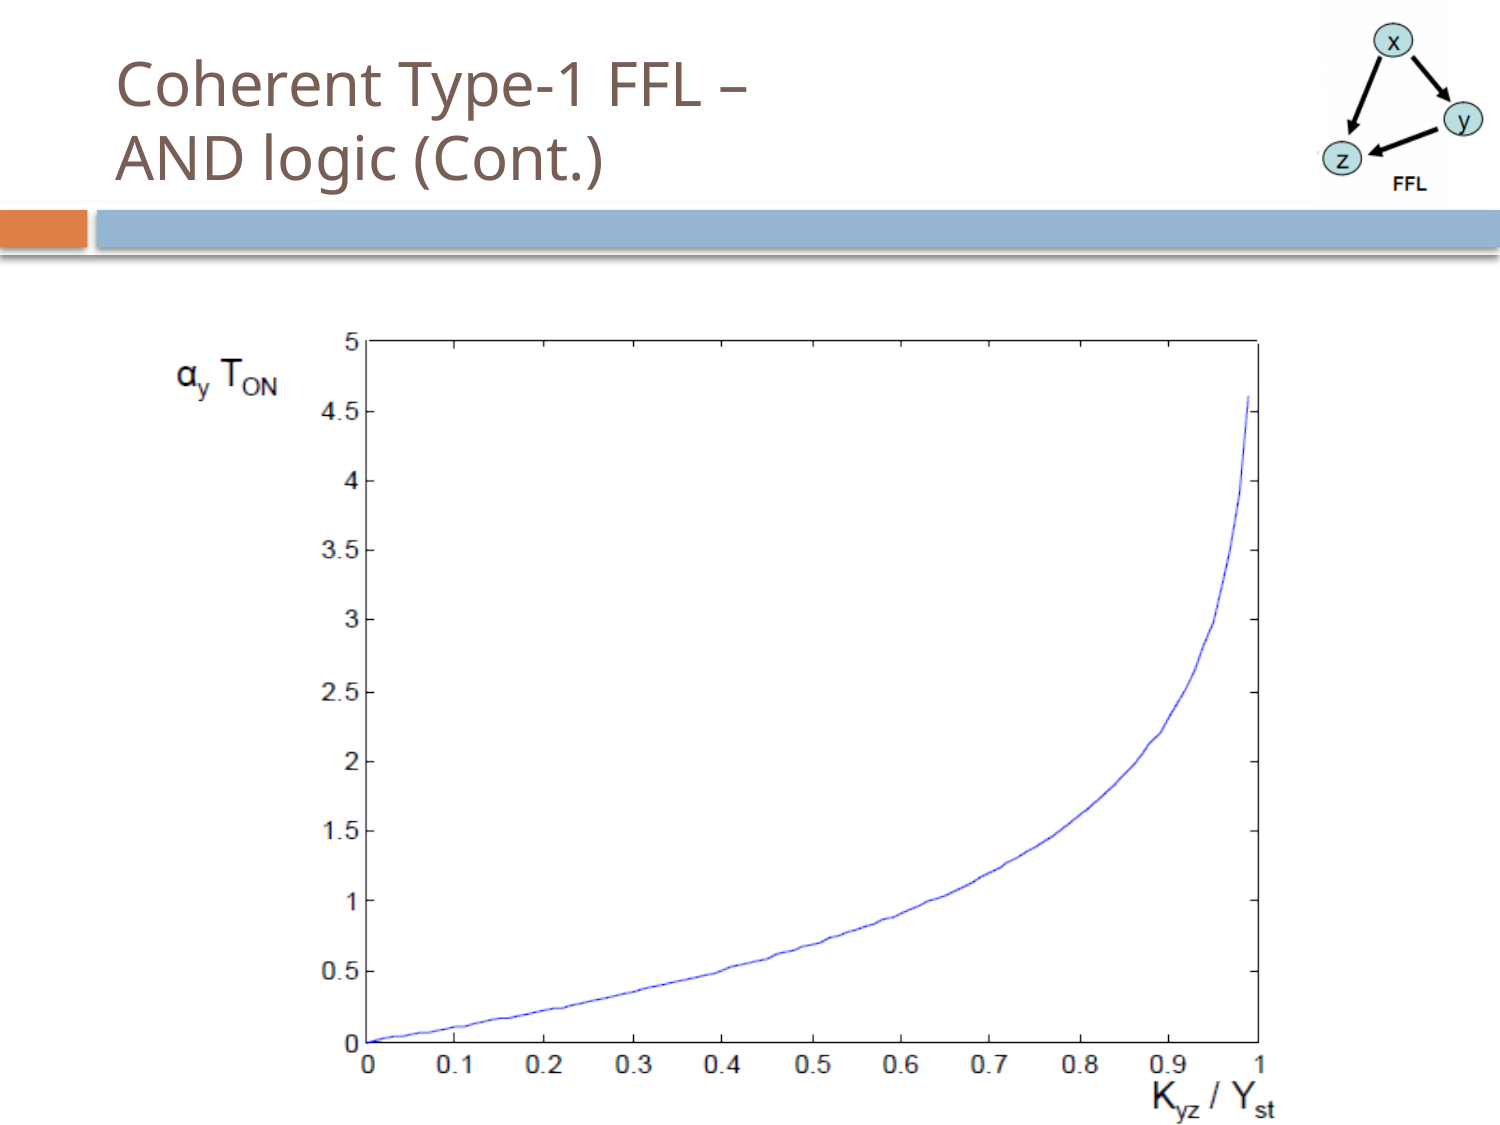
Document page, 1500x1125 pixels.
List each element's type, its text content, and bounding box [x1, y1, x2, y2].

title Coherent Type-1 FFL – AND logic (Cont.) [100, 37, 1310, 200]
picture [1316, 0, 1500, 209]
picture [170, 312, 1284, 1125]
